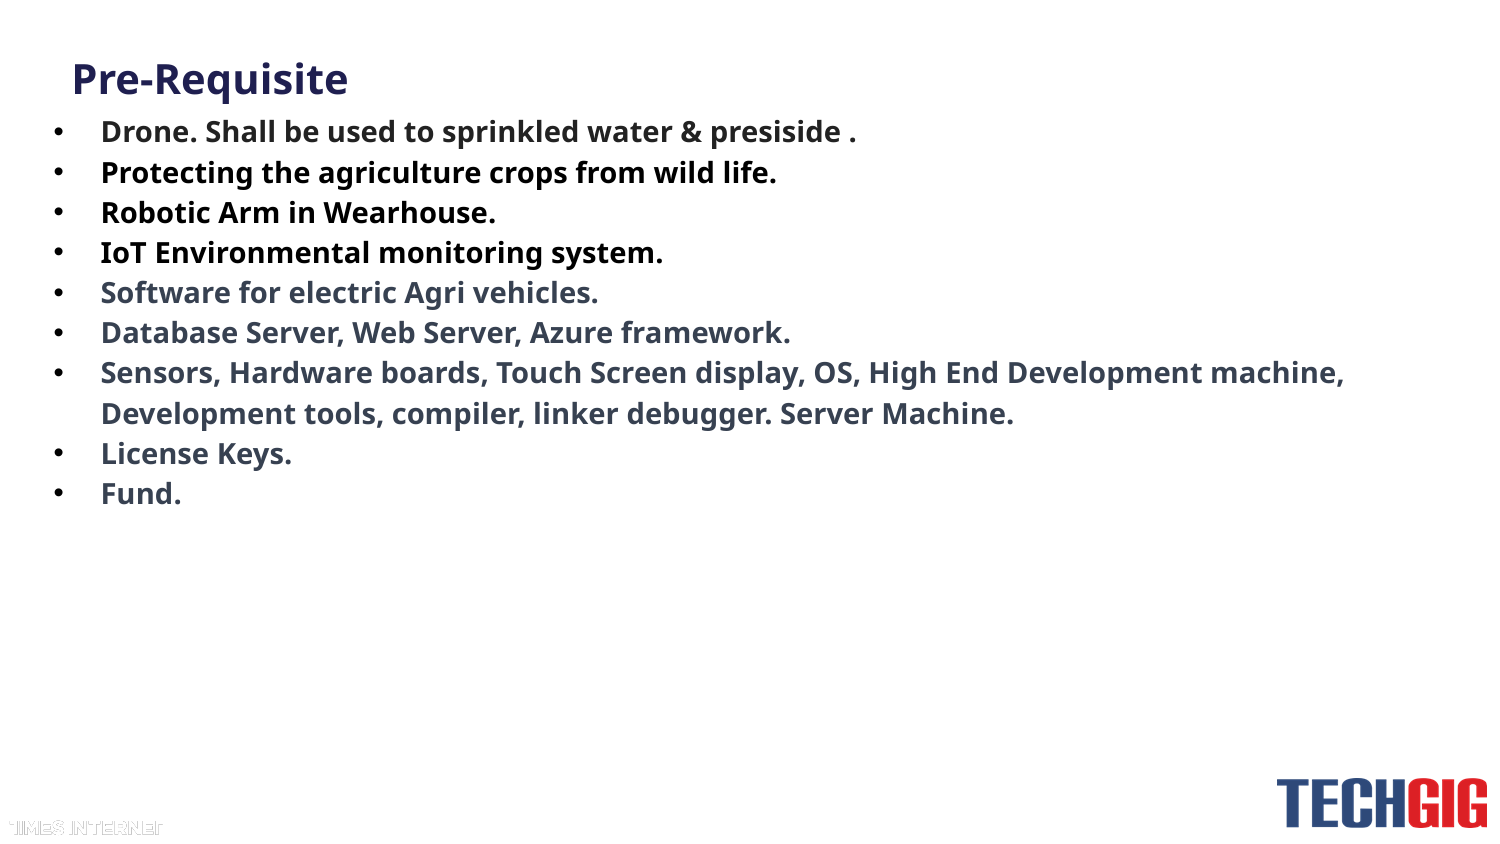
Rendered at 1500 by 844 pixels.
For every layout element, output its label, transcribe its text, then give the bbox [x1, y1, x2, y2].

text_box Drone. Shall be used to sprinkled water & presiside . Protecting the agriculture crops from wild life. Robotic Arm in Wearhouse. IoT Environmental monitoring system. Software for electric Agri vehicles. Database Server, Web Server, Azure framework. Sensors, Hardware boards, Touch Screen display, OS, High End Development machine, Development tools, compiler, linker debugger. Server Machine. License Keys. Fund. [38, 93, 1391, 807]
title Pre-Requisite [56, 37, 1415, 133]
picture [1277, 777, 1488, 828]
picture [8, 818, 164, 837]
